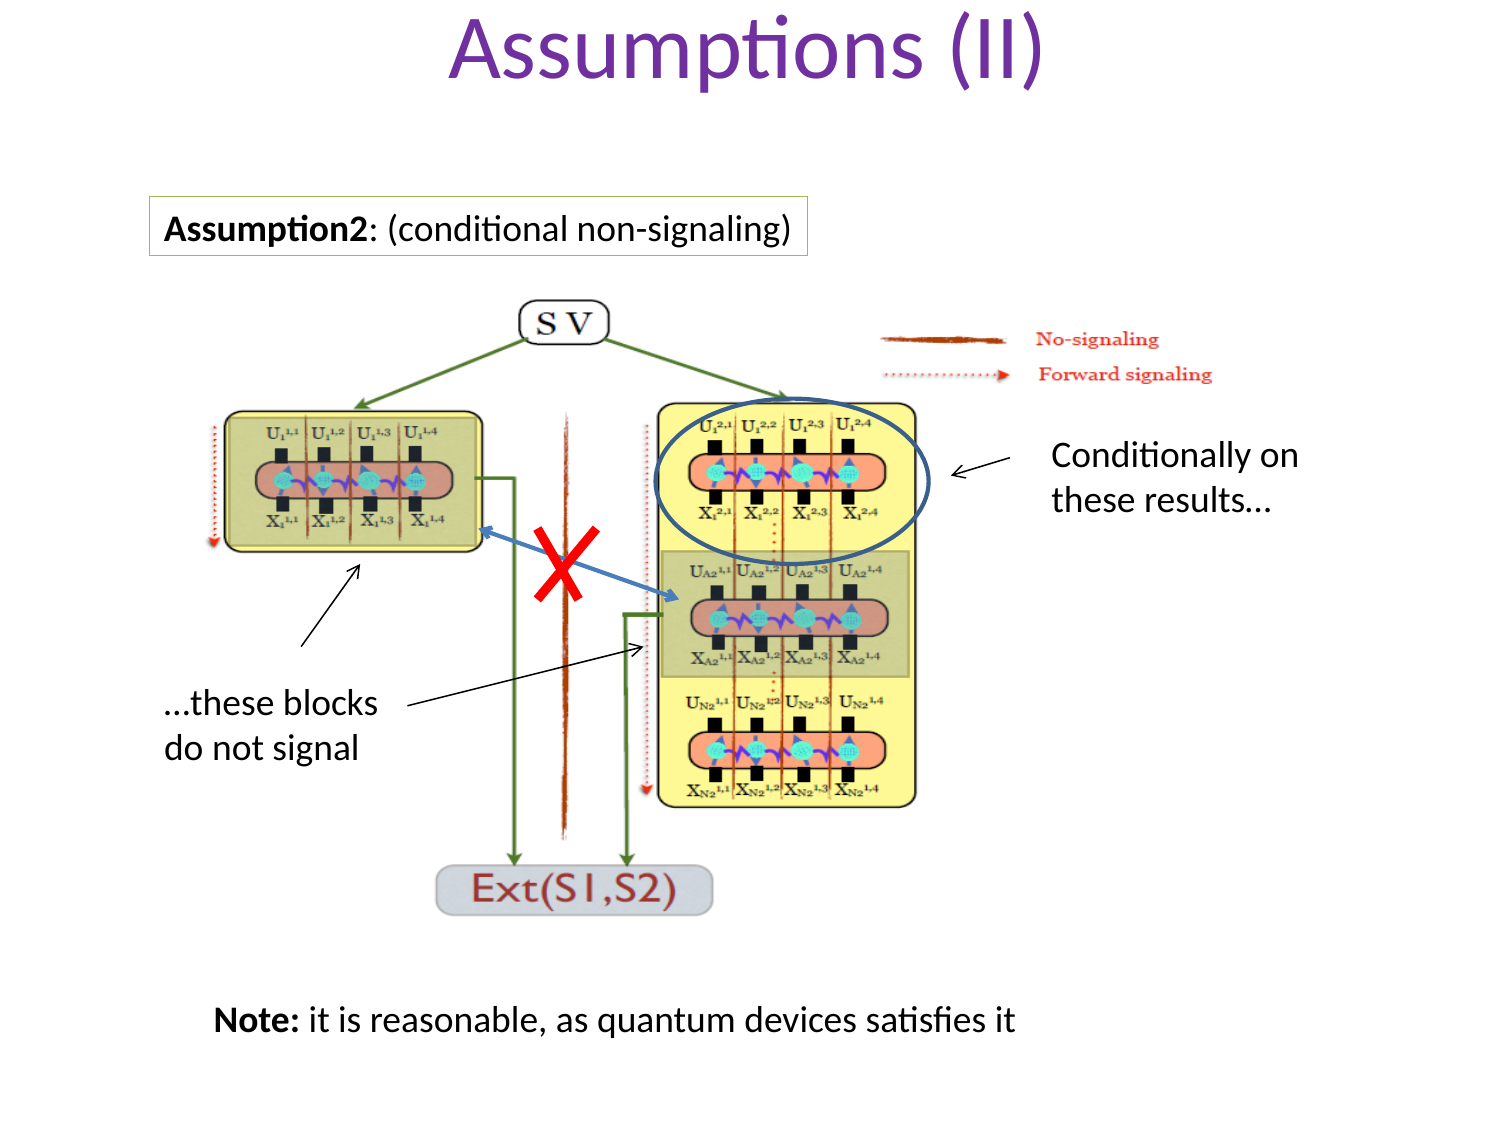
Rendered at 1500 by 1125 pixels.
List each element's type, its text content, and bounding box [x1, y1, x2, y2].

text_box Conditionally on these results… [1253, 422, 1324, 528]
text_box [478, 528, 533, 600]
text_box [537, 528, 579, 600]
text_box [300, 563, 361, 647]
picture [147, 268, 1249, 931]
text_box Note: it is reasonable, as quantum devices satisfies it [198, 987, 1032, 1048]
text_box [598, 528, 680, 600]
text_box Assumption2: (conditional non-signaling) [149, 196, 808, 256]
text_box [581, 528, 597, 600]
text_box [950, 457, 1010, 476]
text_box Assumptions (II) [73, 0, 1424, 136]
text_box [407, 646, 644, 706]
